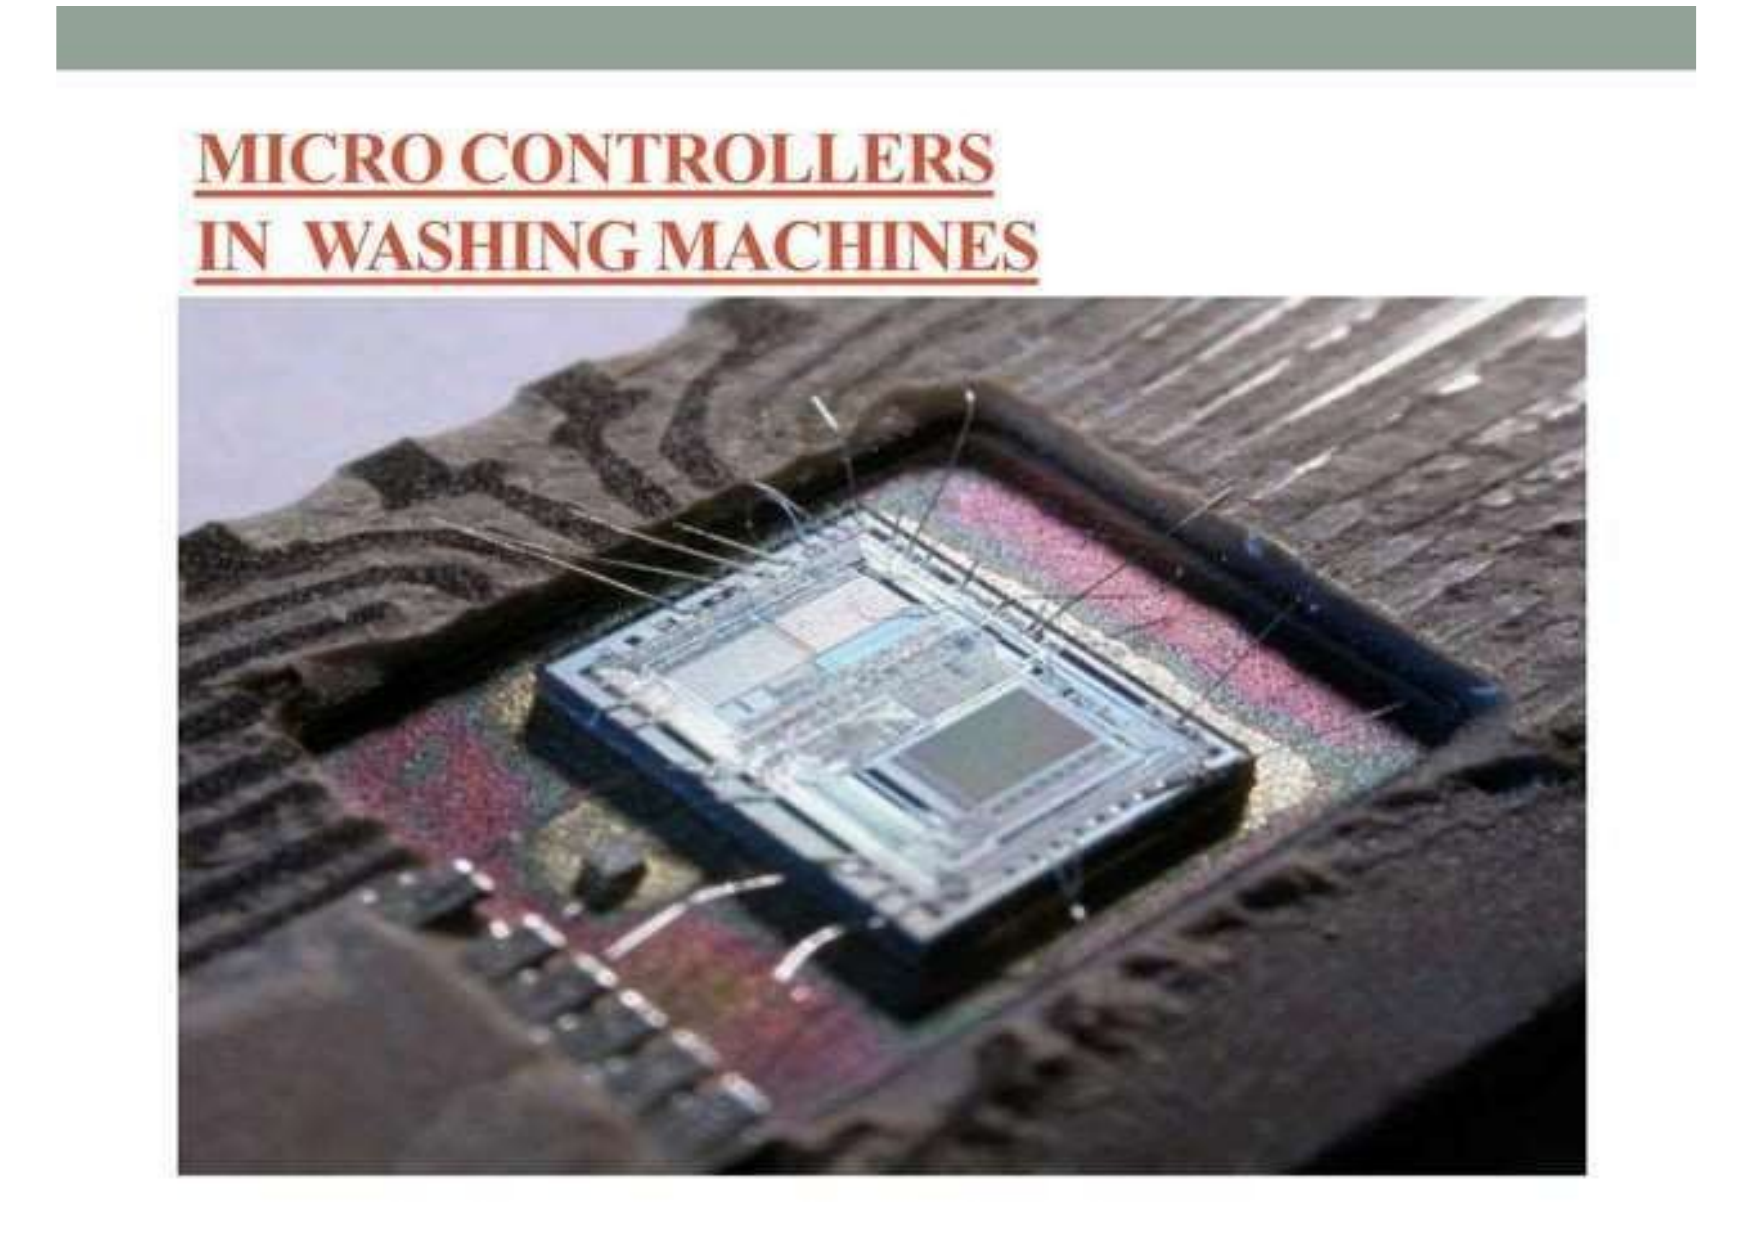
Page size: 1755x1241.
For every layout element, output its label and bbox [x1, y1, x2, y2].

text_box [56, 6, 1697, 1202]
